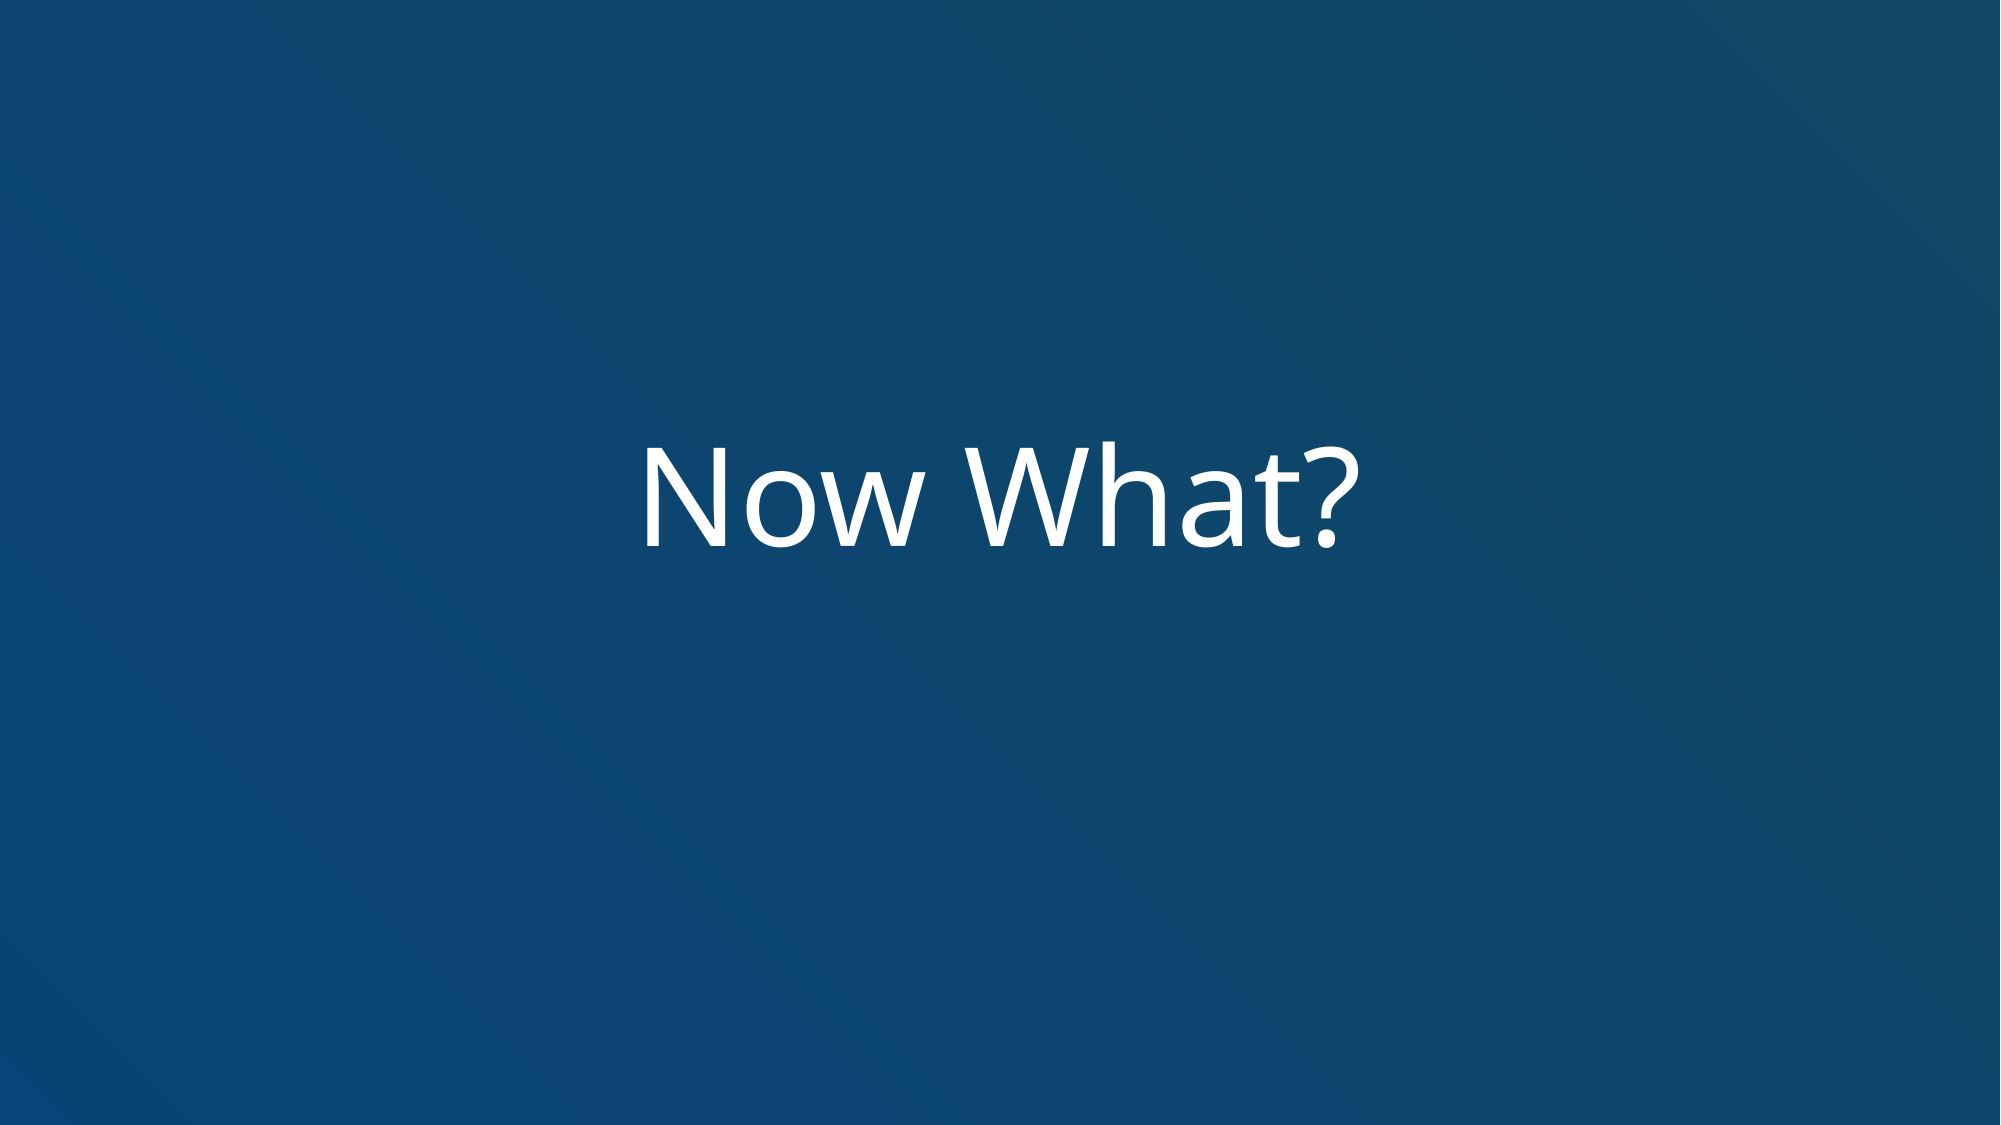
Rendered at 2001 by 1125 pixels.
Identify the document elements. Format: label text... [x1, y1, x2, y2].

title Now What? [136, 280, 1862, 749]
